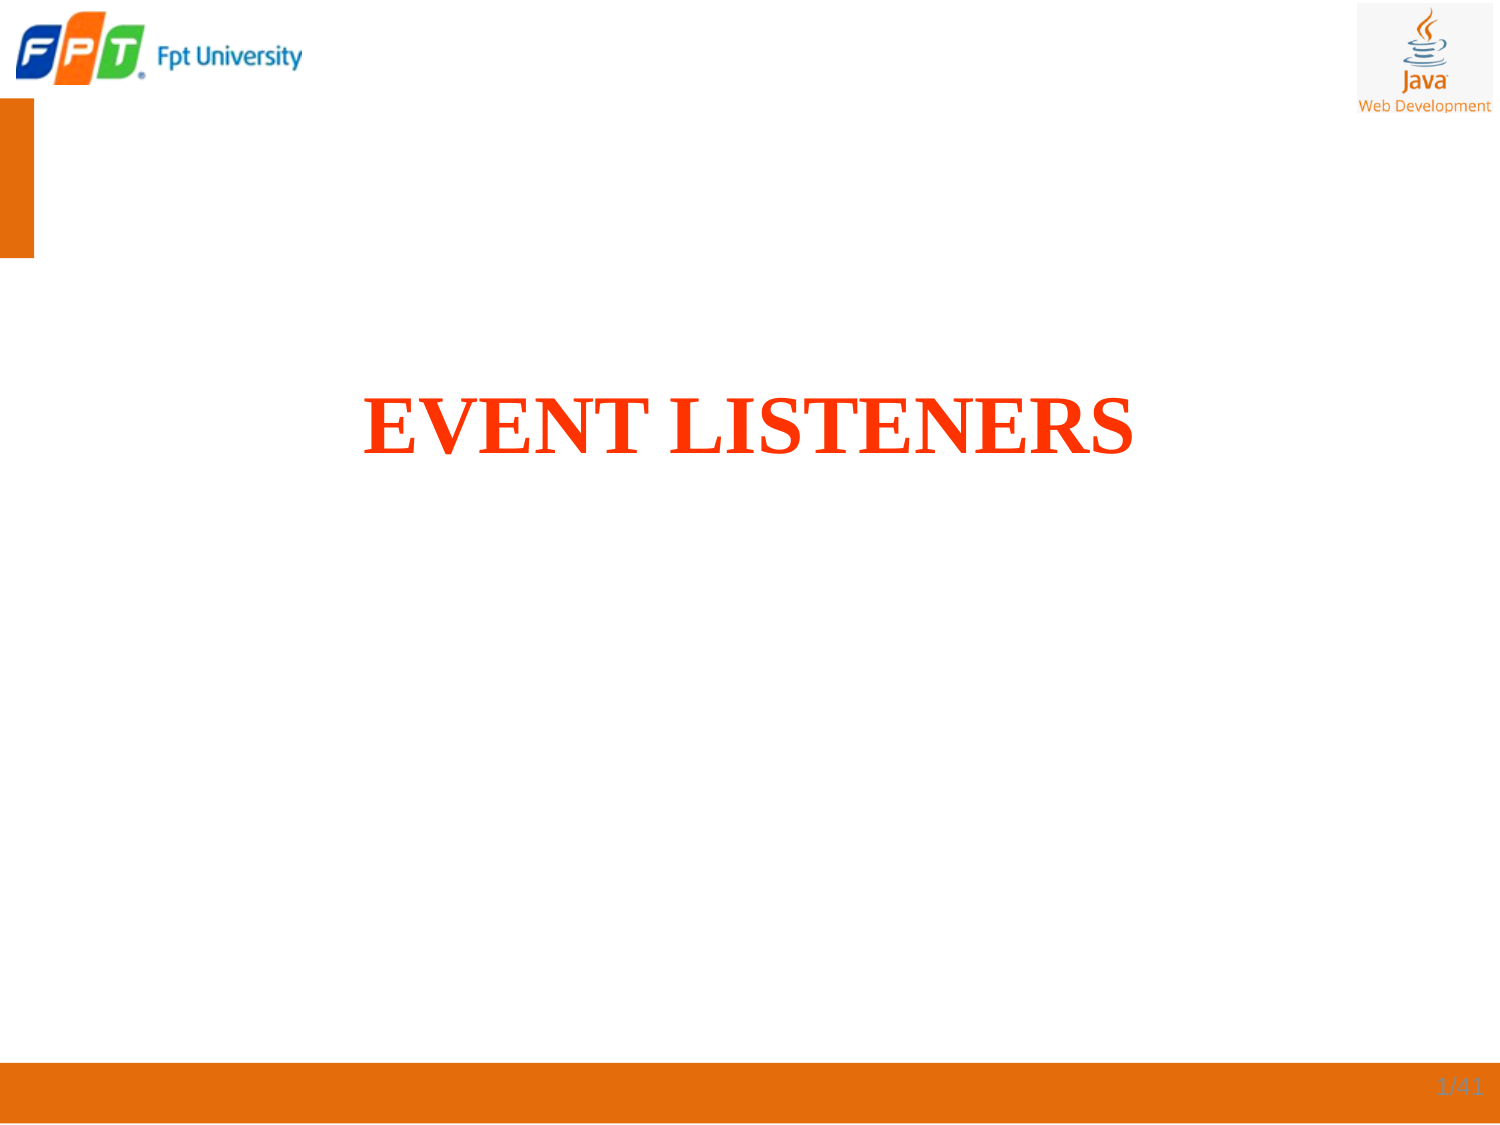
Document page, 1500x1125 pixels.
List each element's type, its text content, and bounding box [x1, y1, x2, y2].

picture [16, 11, 302, 85]
slide_number 1/41 [1050, 1062, 1500, 1123]
picture [1357, 3, 1493, 113]
title EVENT LISTENERS [112, 349, 1388, 591]
